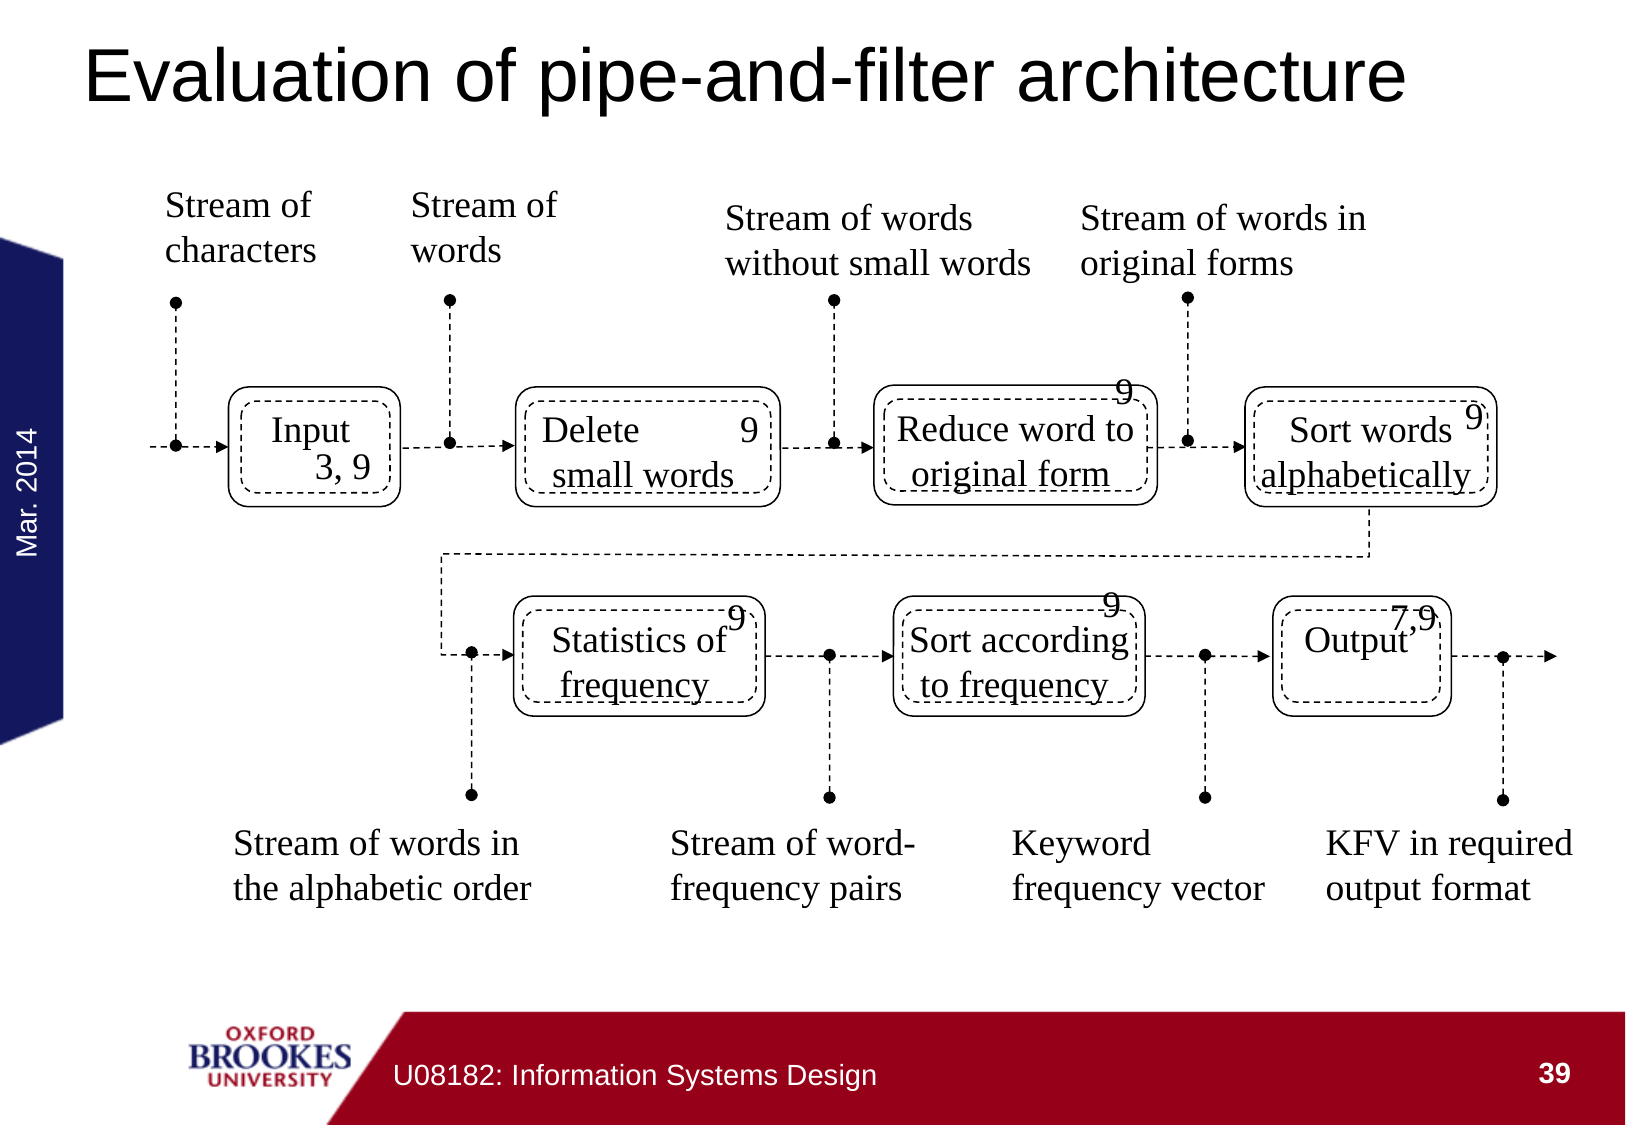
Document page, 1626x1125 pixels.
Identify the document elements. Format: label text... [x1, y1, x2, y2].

footer U08182: Information Systems Design [392, 1056, 1289, 1101]
title Evaluation of pipe-and-filter architecture [67, 18, 1605, 124]
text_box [149, 172, 1590, 923]
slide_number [0, 312, 57, 676]
slide_number 39 [1516, 1046, 1594, 1101]
picture [0, 0, 1626, 1125]
